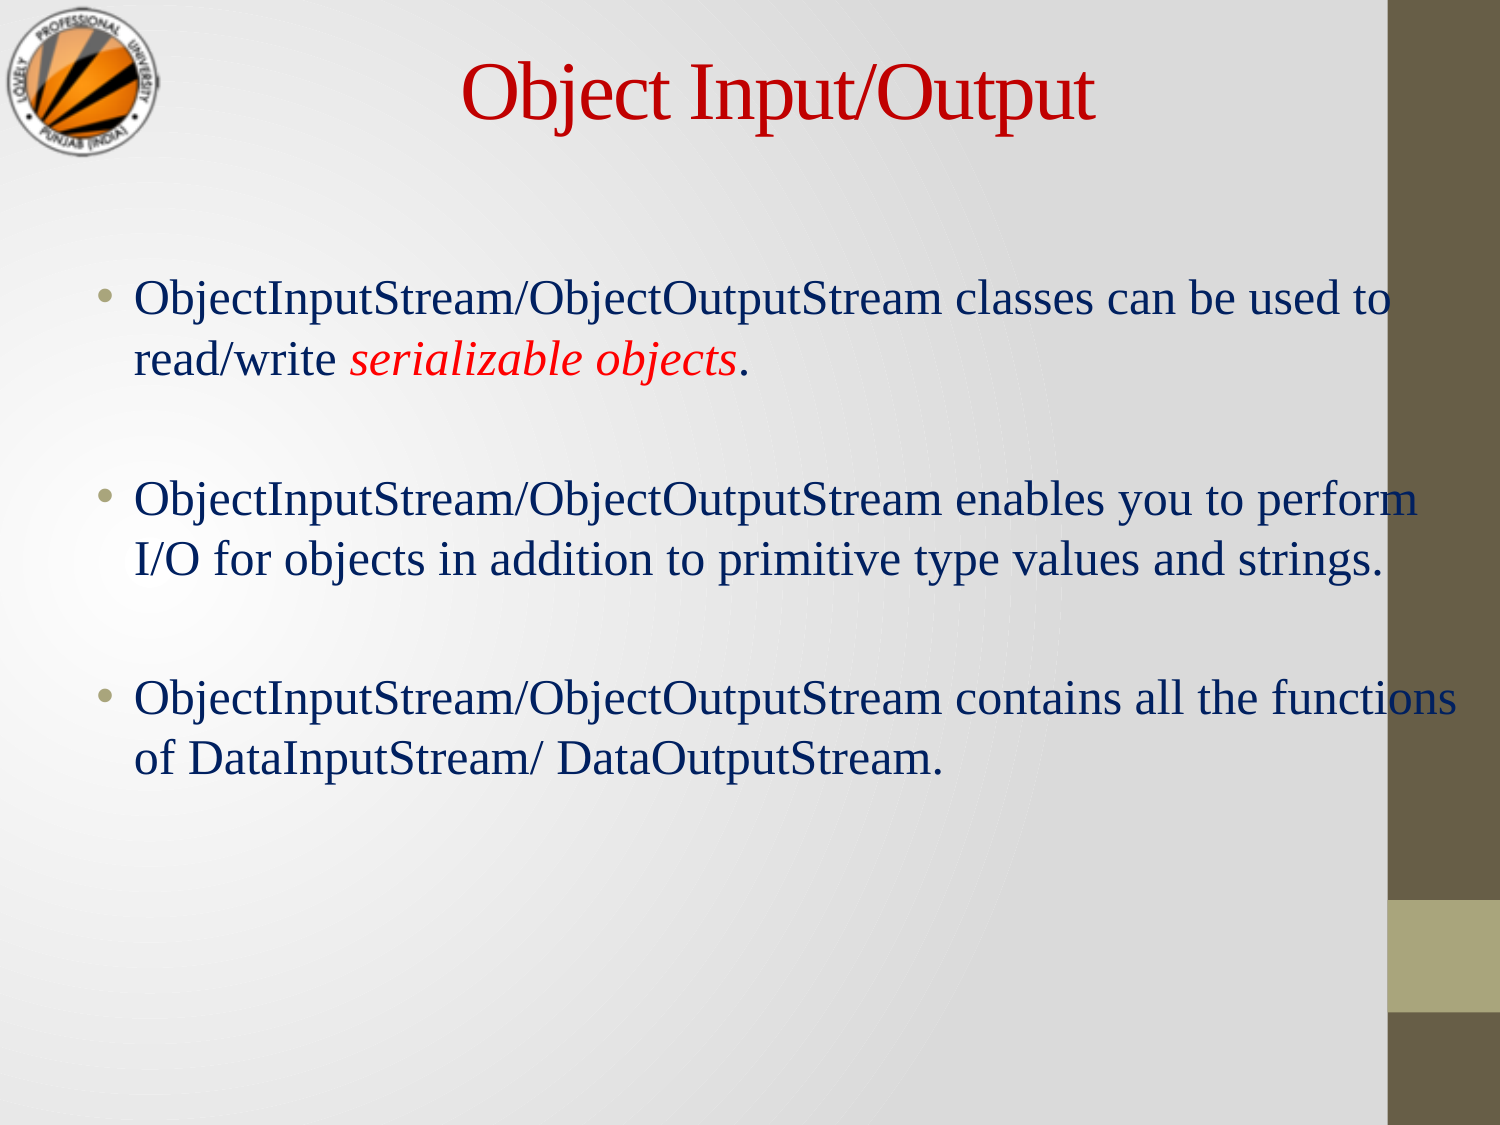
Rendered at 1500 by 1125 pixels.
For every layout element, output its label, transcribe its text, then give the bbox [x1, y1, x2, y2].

list ObjectInputStream/ObjectOutputStream classes can be used to read/write serializable objects. ObjectInputStream/ObjectOutputStream enables you to perform I/O for objects in addition to primitive type values and strings. ObjectInputStream/ObjectOutputStream contains all the functions of DataInputStream/ DataOutputStream. [62, 187, 1475, 1038]
picture [0, 0, 163, 163]
title Object Input/Output [107, 0, 1450, 173]
